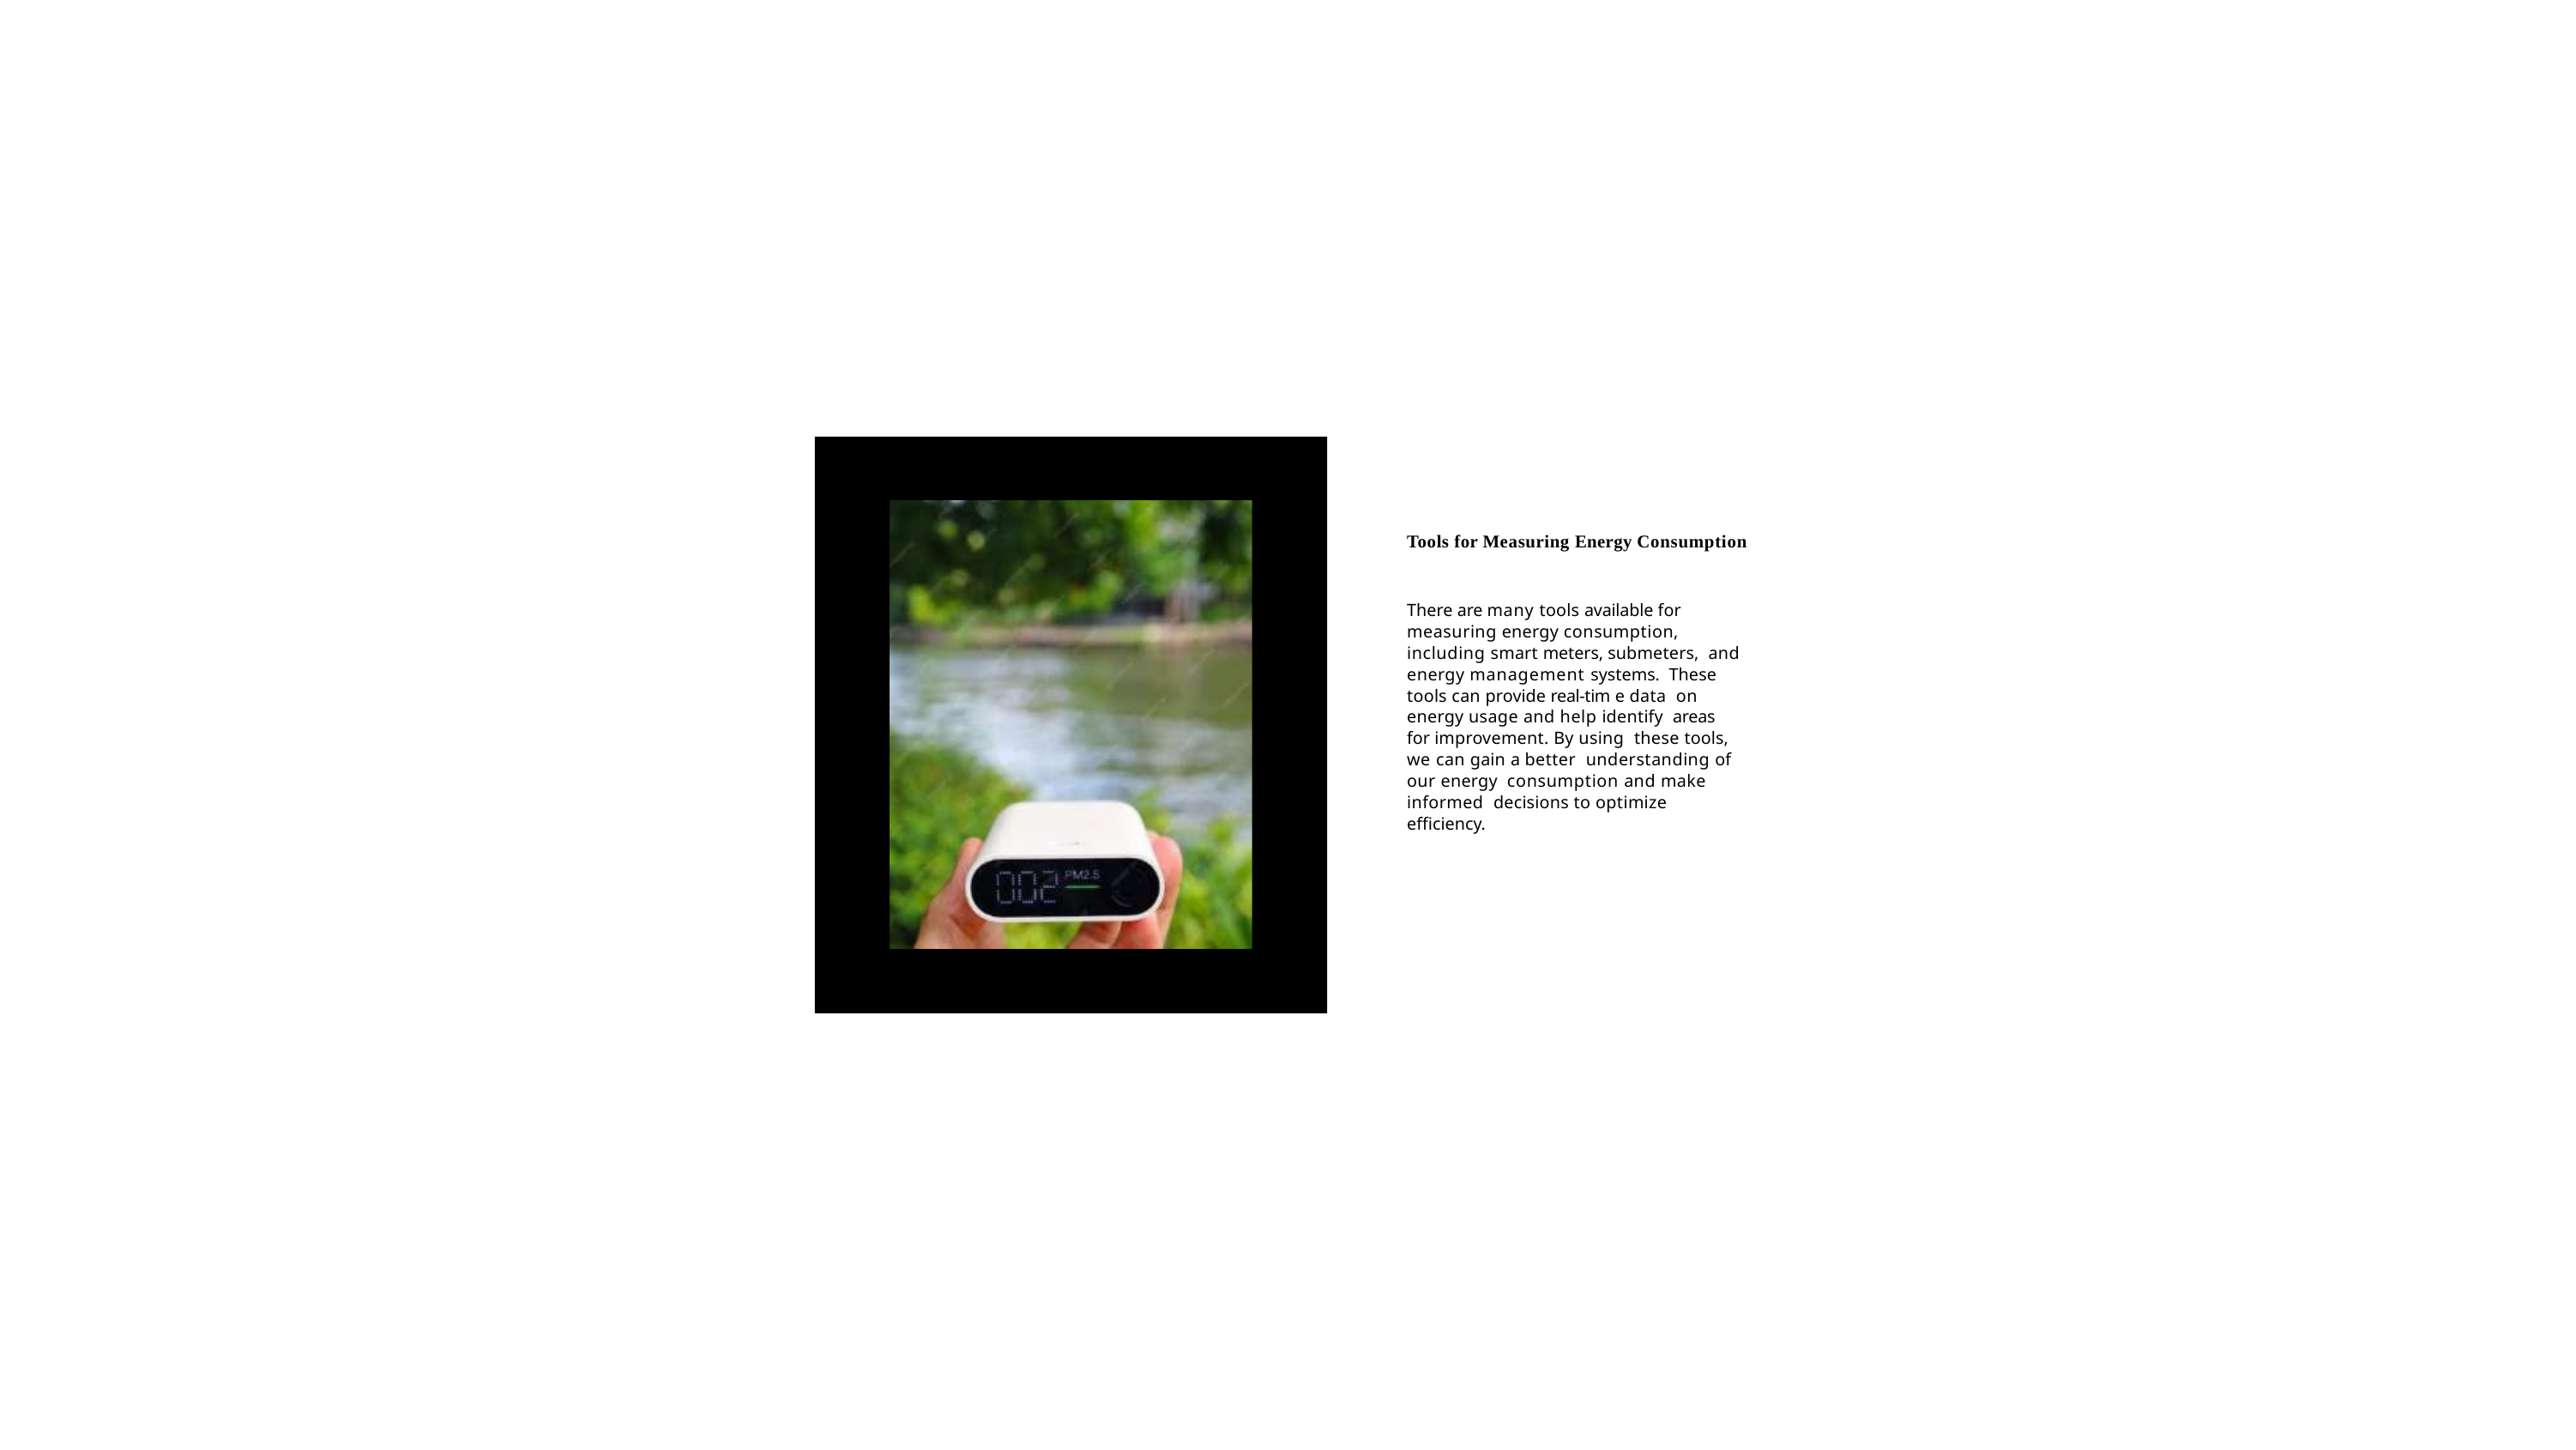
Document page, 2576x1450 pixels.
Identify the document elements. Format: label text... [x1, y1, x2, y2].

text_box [814, 436, 1328, 1014]
text_box Tools for Measuring Energy Consumption There are many tools available for measuring energy consumption, including smart meters, submeters, and energy management systems. These tools can provide real-tim e data on energy usage and help identify areas for improvement. By using these tools, we can gain a better understanding of our energy consumption and make informed decisions to optimize efﬁciency. [1405, 528, 1753, 834]
